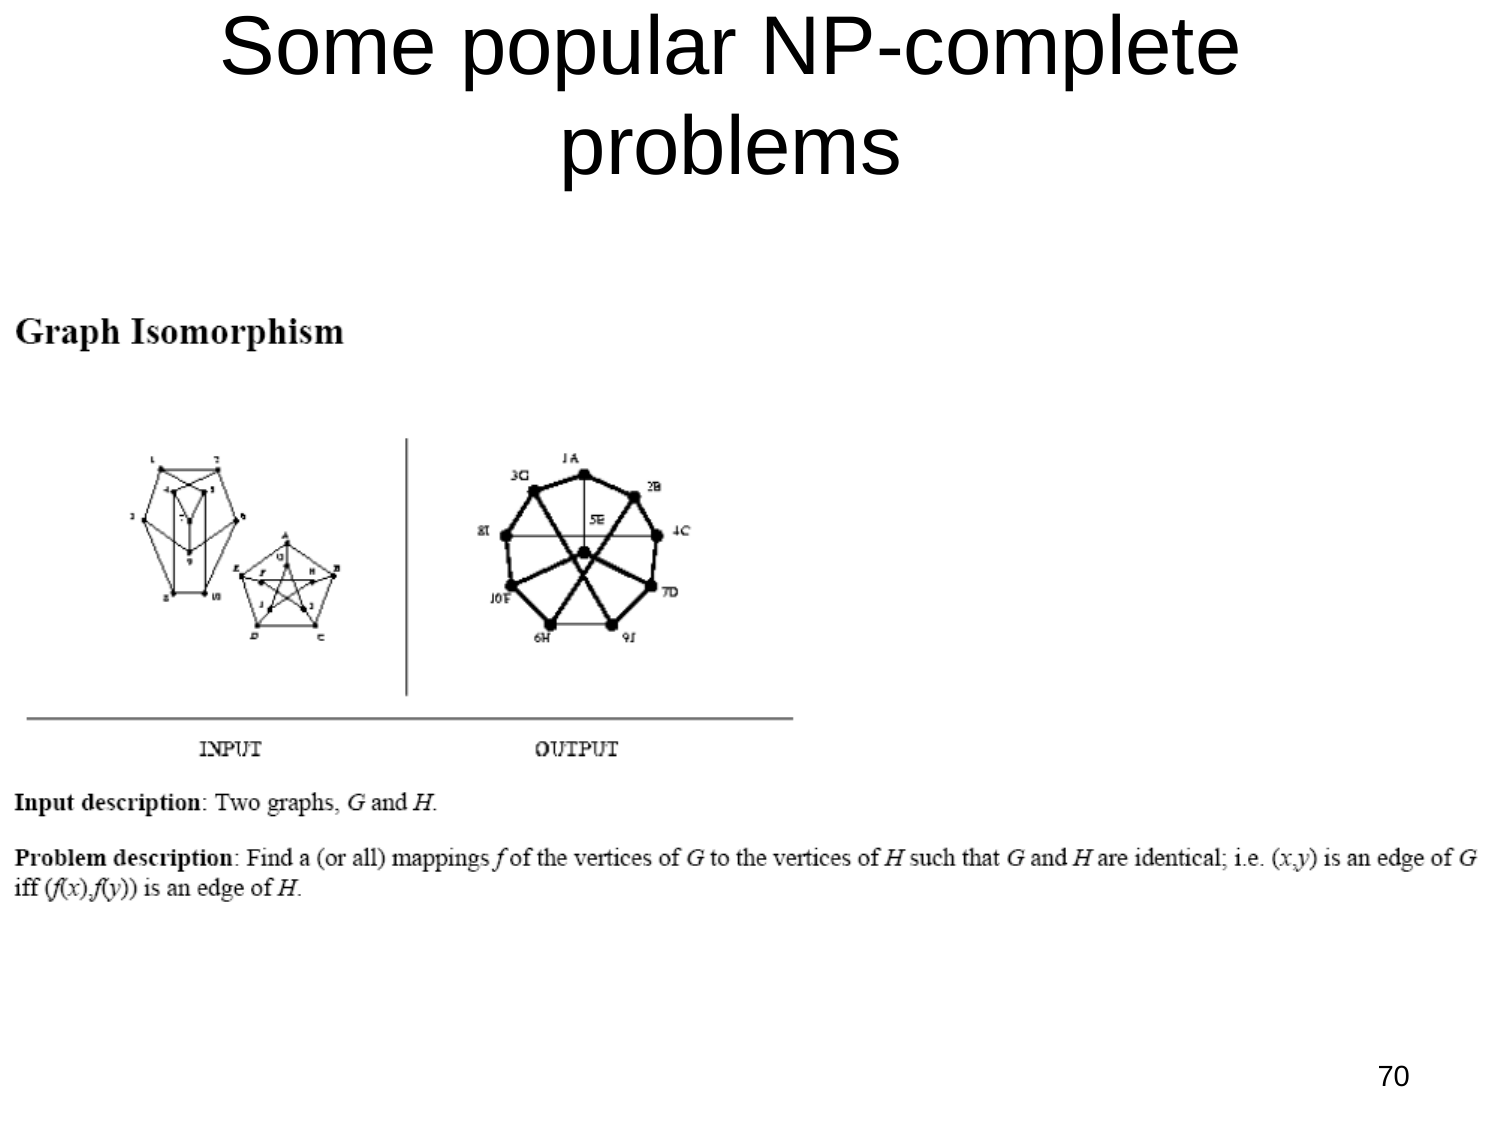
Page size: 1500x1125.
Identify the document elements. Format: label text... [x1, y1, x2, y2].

title Some popular NP-complete problems [55, 16, 1407, 166]
picture [0, 305, 1500, 911]
slide_number 70 [1074, 1049, 1426, 1103]
